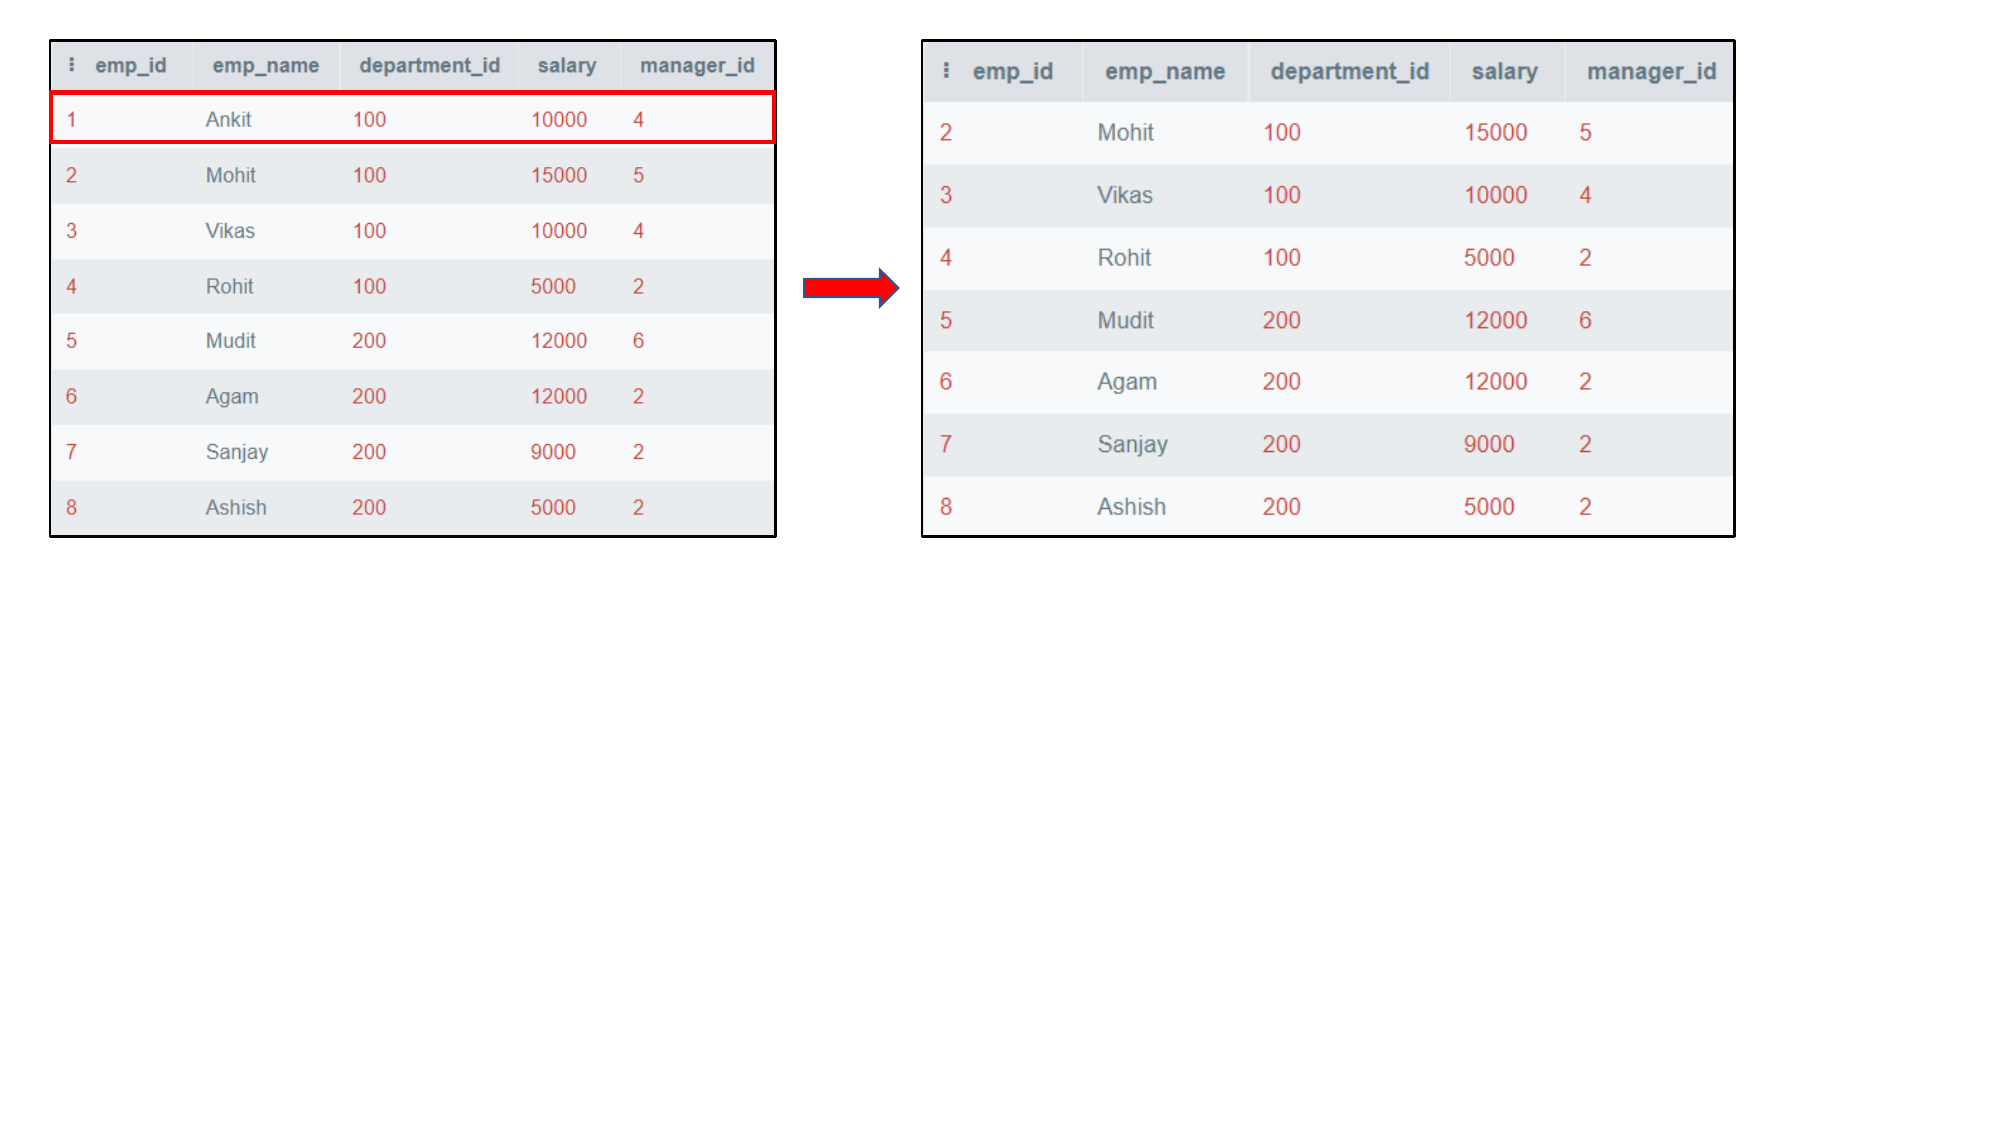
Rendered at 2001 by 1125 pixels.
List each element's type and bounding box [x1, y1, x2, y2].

picture [923, 41, 1734, 535]
picture [51, 41, 775, 535]
text_box [803, 267, 900, 309]
